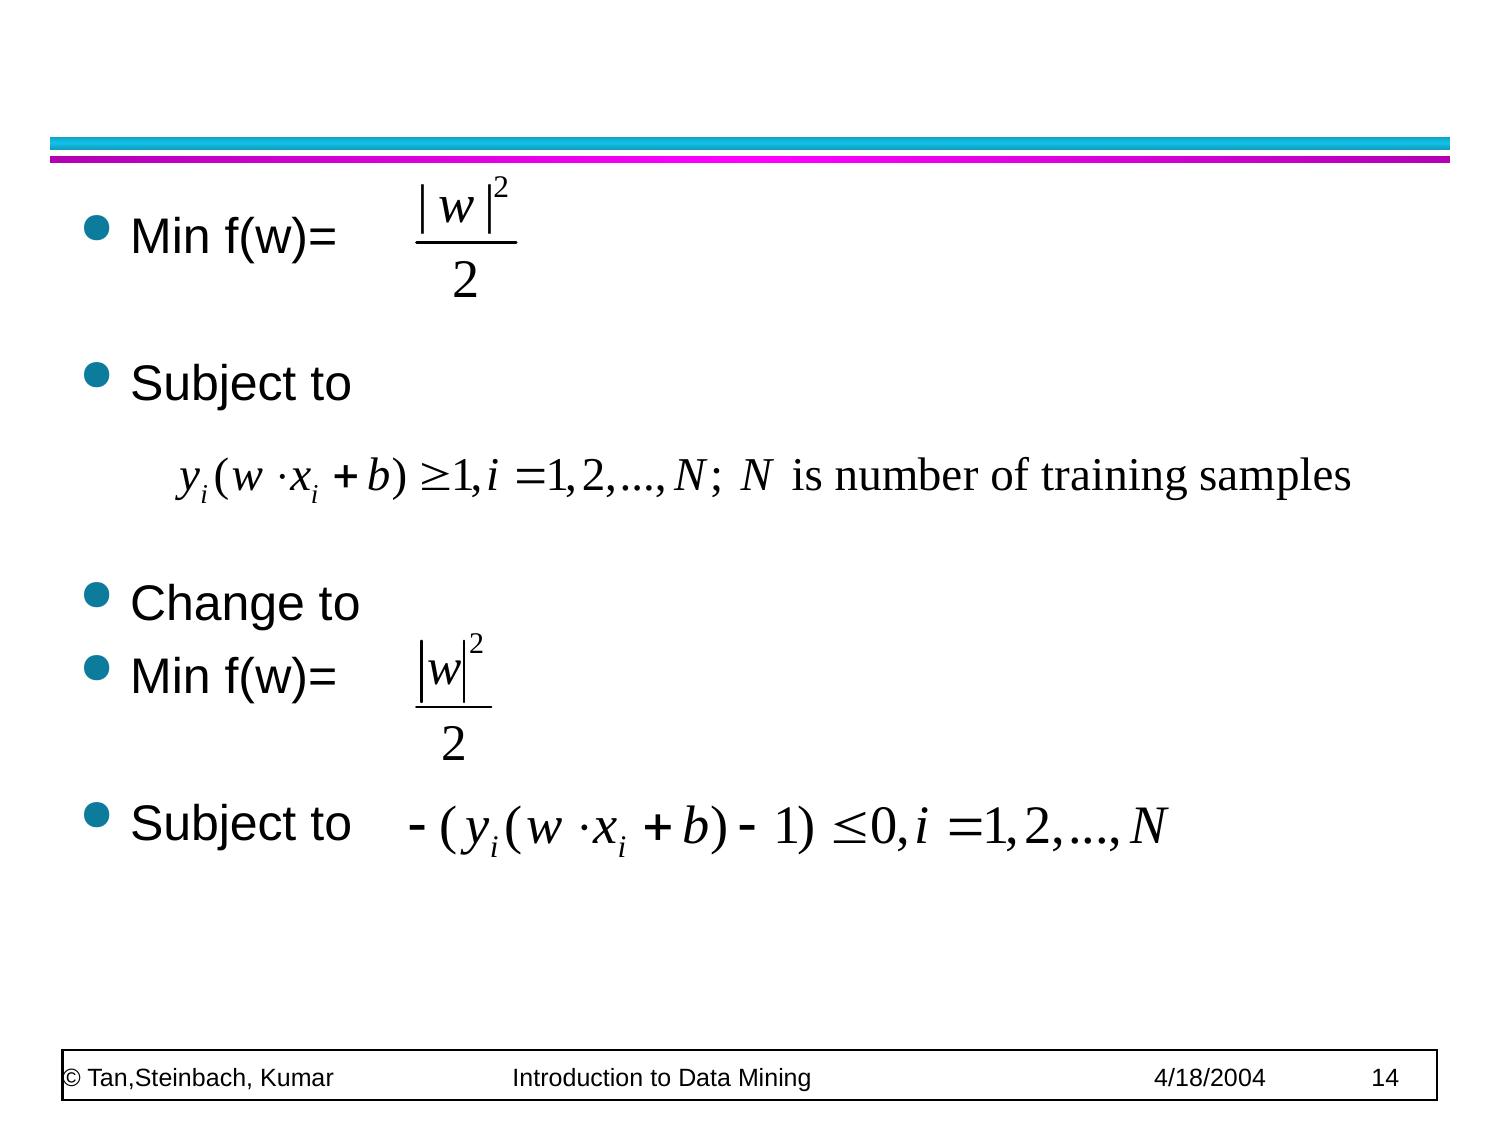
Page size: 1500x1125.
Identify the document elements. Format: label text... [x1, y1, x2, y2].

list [166, 443, 1360, 515]
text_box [400, 789, 1186, 871]
list Min f(w)= Subject to Change to Min f(w)= Subject to [67, 196, 904, 1038]
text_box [407, 621, 502, 772]
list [407, 160, 530, 311]
